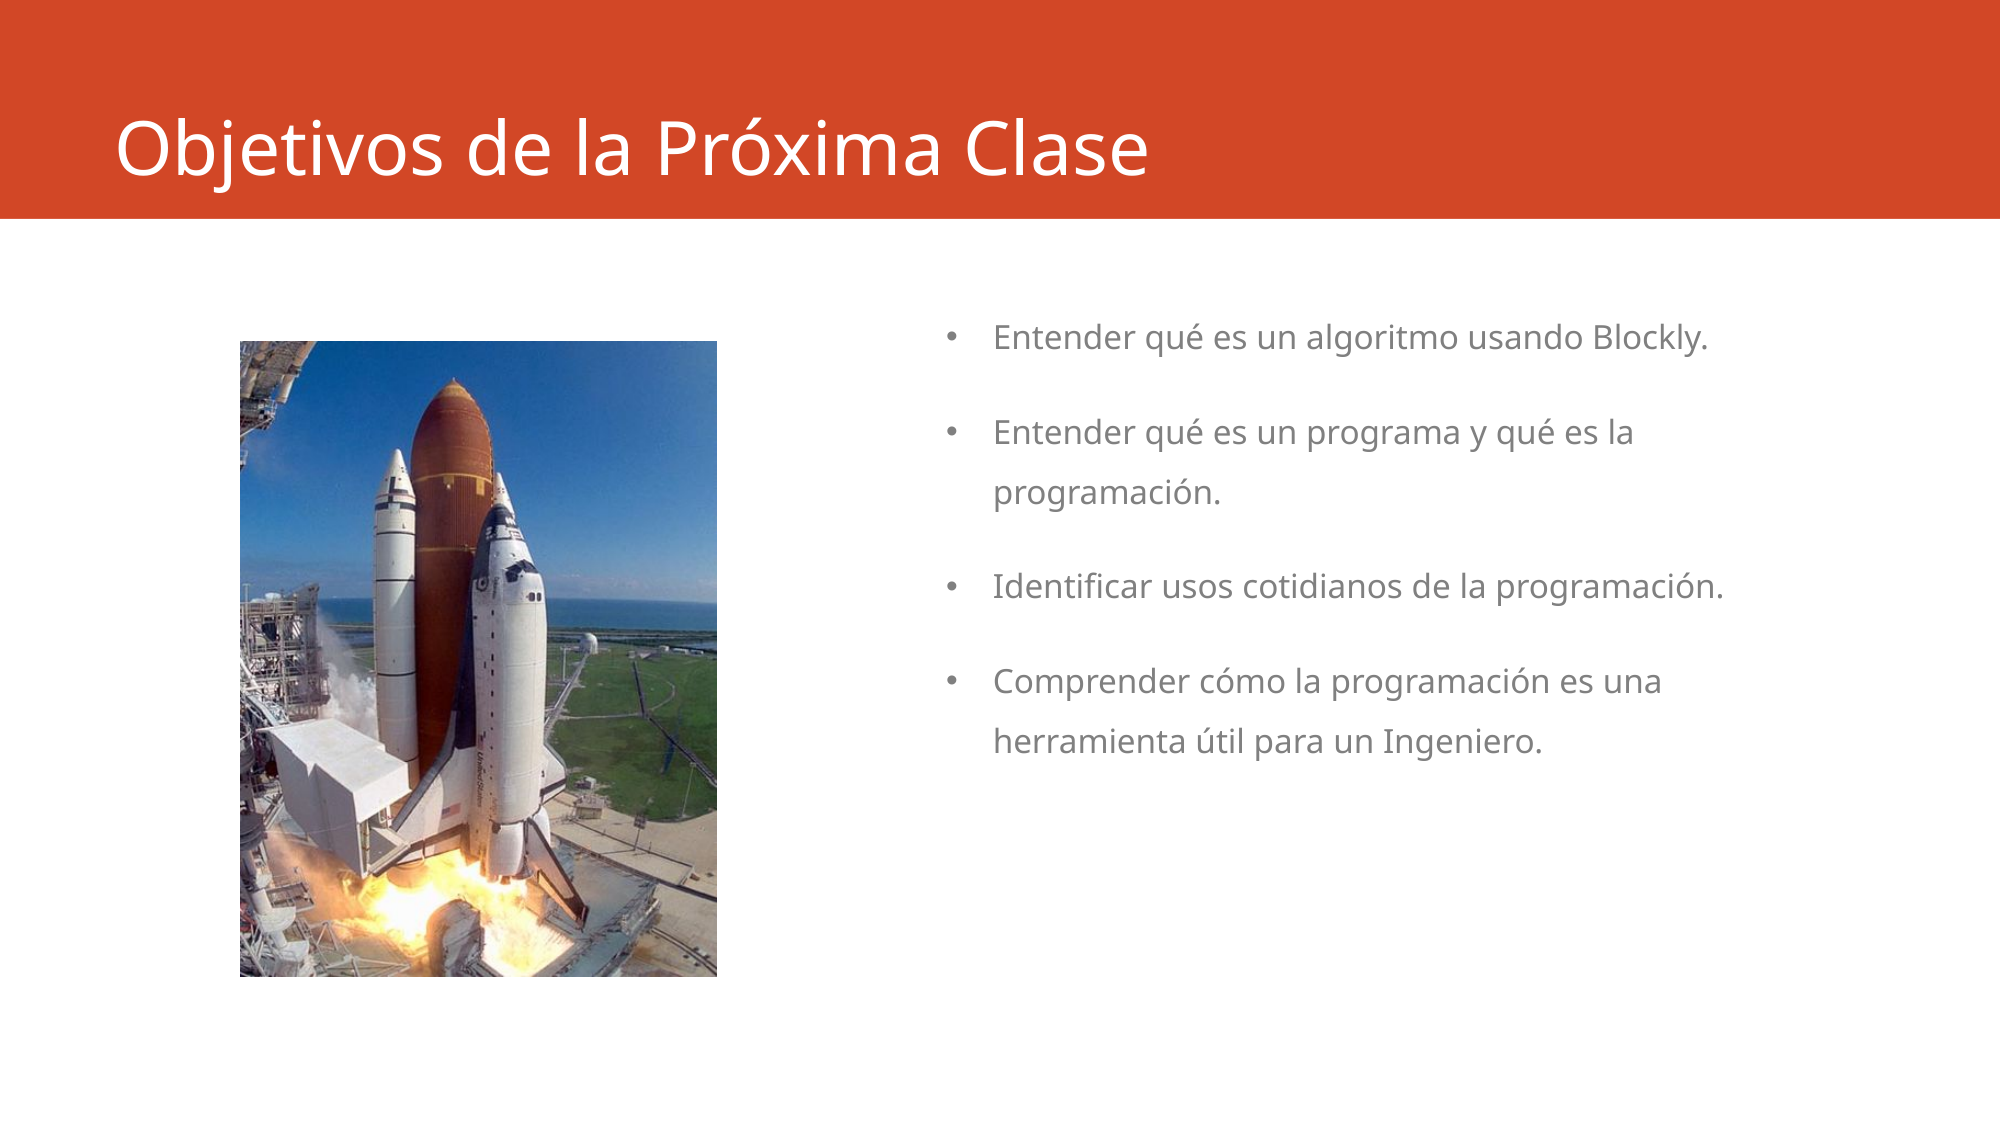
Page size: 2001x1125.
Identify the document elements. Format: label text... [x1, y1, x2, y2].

list Entender qué es un algoritmo usando Blockly. Entender qué es un programa y qué es la programación. Identificar usos cotidianos de la programación. Comprender cómo la programación es una herramienta útil para un Ingeniero. [931, 288, 1863, 1003]
picture [240, 341, 717, 977]
title Objetivos de la Próxima Clase [99, 0, 1863, 199]
